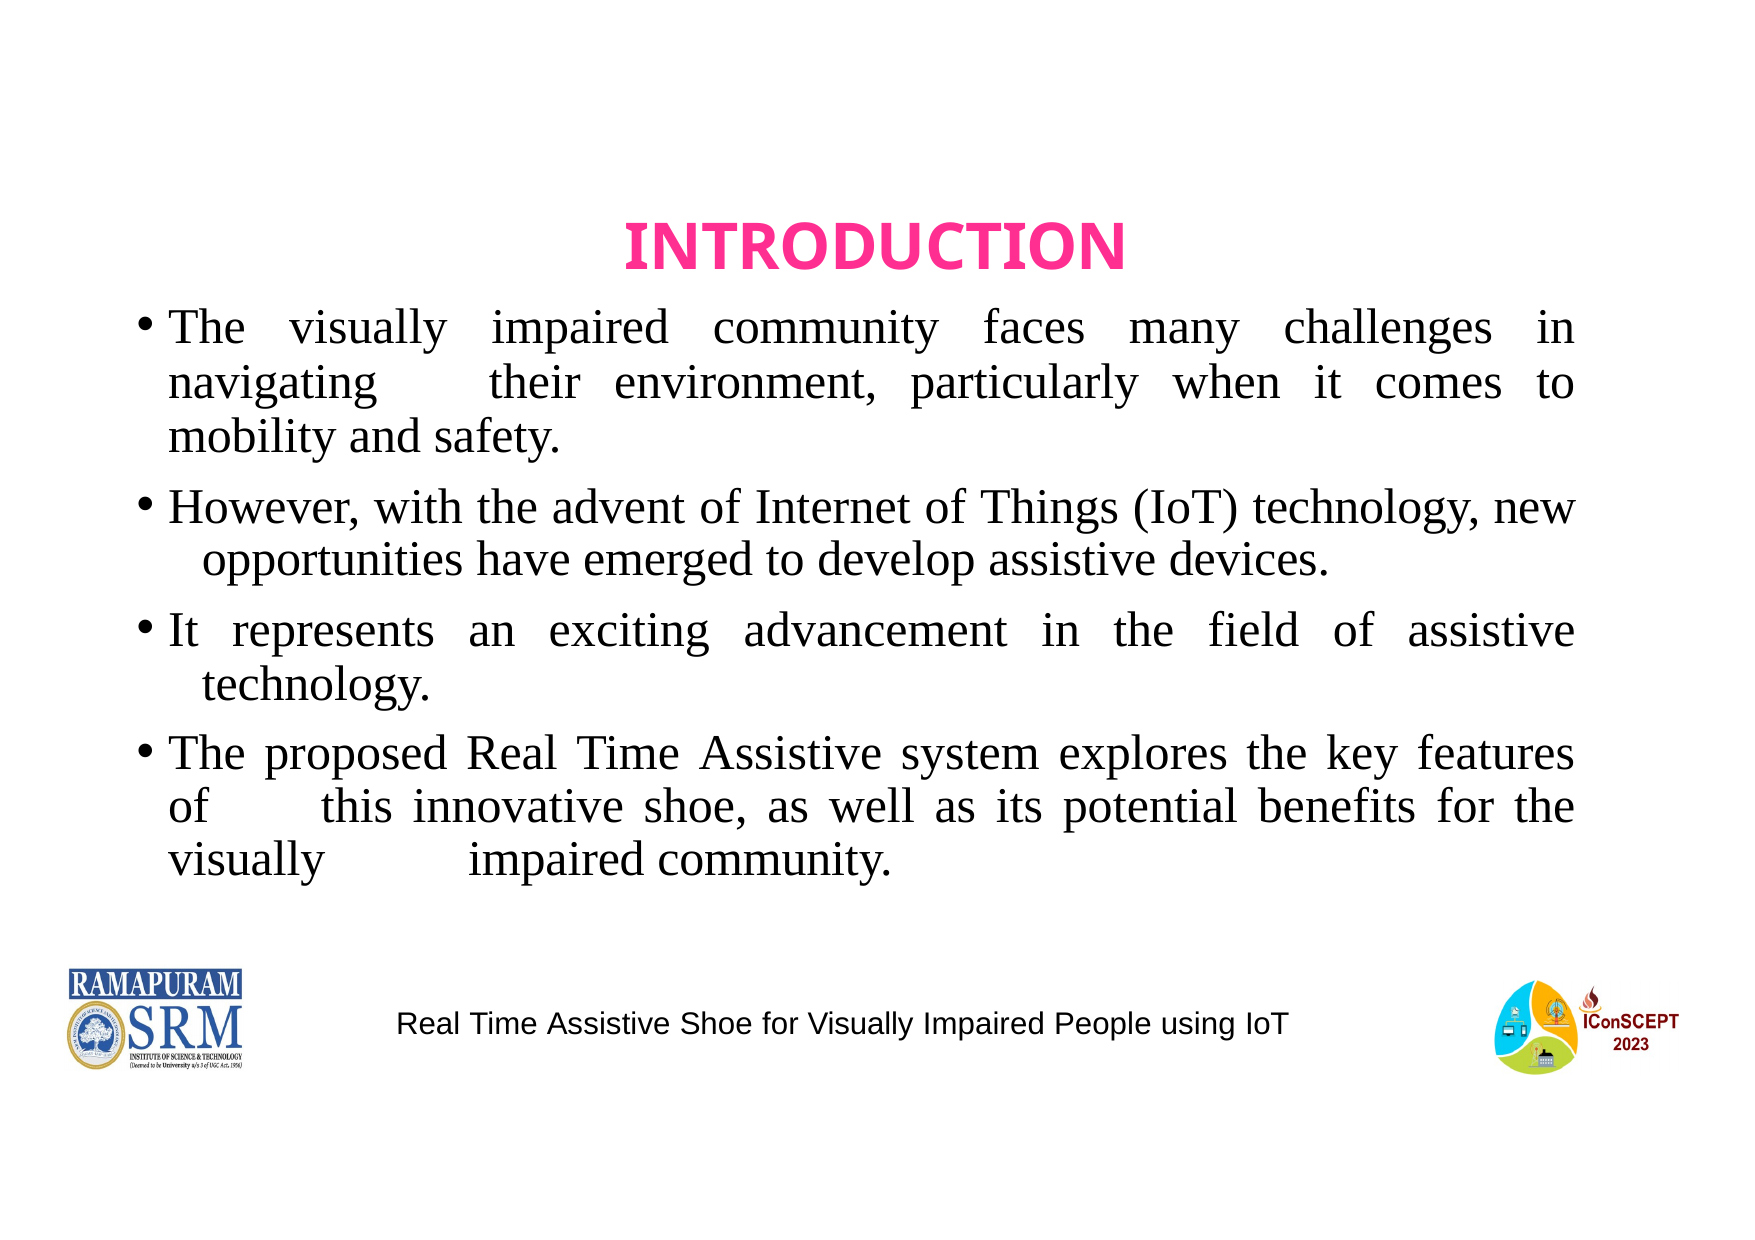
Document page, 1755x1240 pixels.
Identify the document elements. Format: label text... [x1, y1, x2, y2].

picture [62, 963, 245, 1071]
title INTRODUCTION [622, 202, 1200, 290]
footer Real Time Assistive Shoe for Visually Impaired People using IoT [393, 1002, 1303, 1240]
text_box The visually impaired community faces many challenges in navigating their environment, particularly when it comes to mobility and safety. However, with the advent of Internet of Things (IoT) technology, new opportunities have emerged to develop assistive devices. It represents an exciting advancement in the field of assistive technology. The proposed Real Time Assistive system explores the key features of this innovative shoe, as well as its potential benefits for the visually impaired community. [134, 290, 1577, 886]
picture [1494, 980, 1679, 1076]
